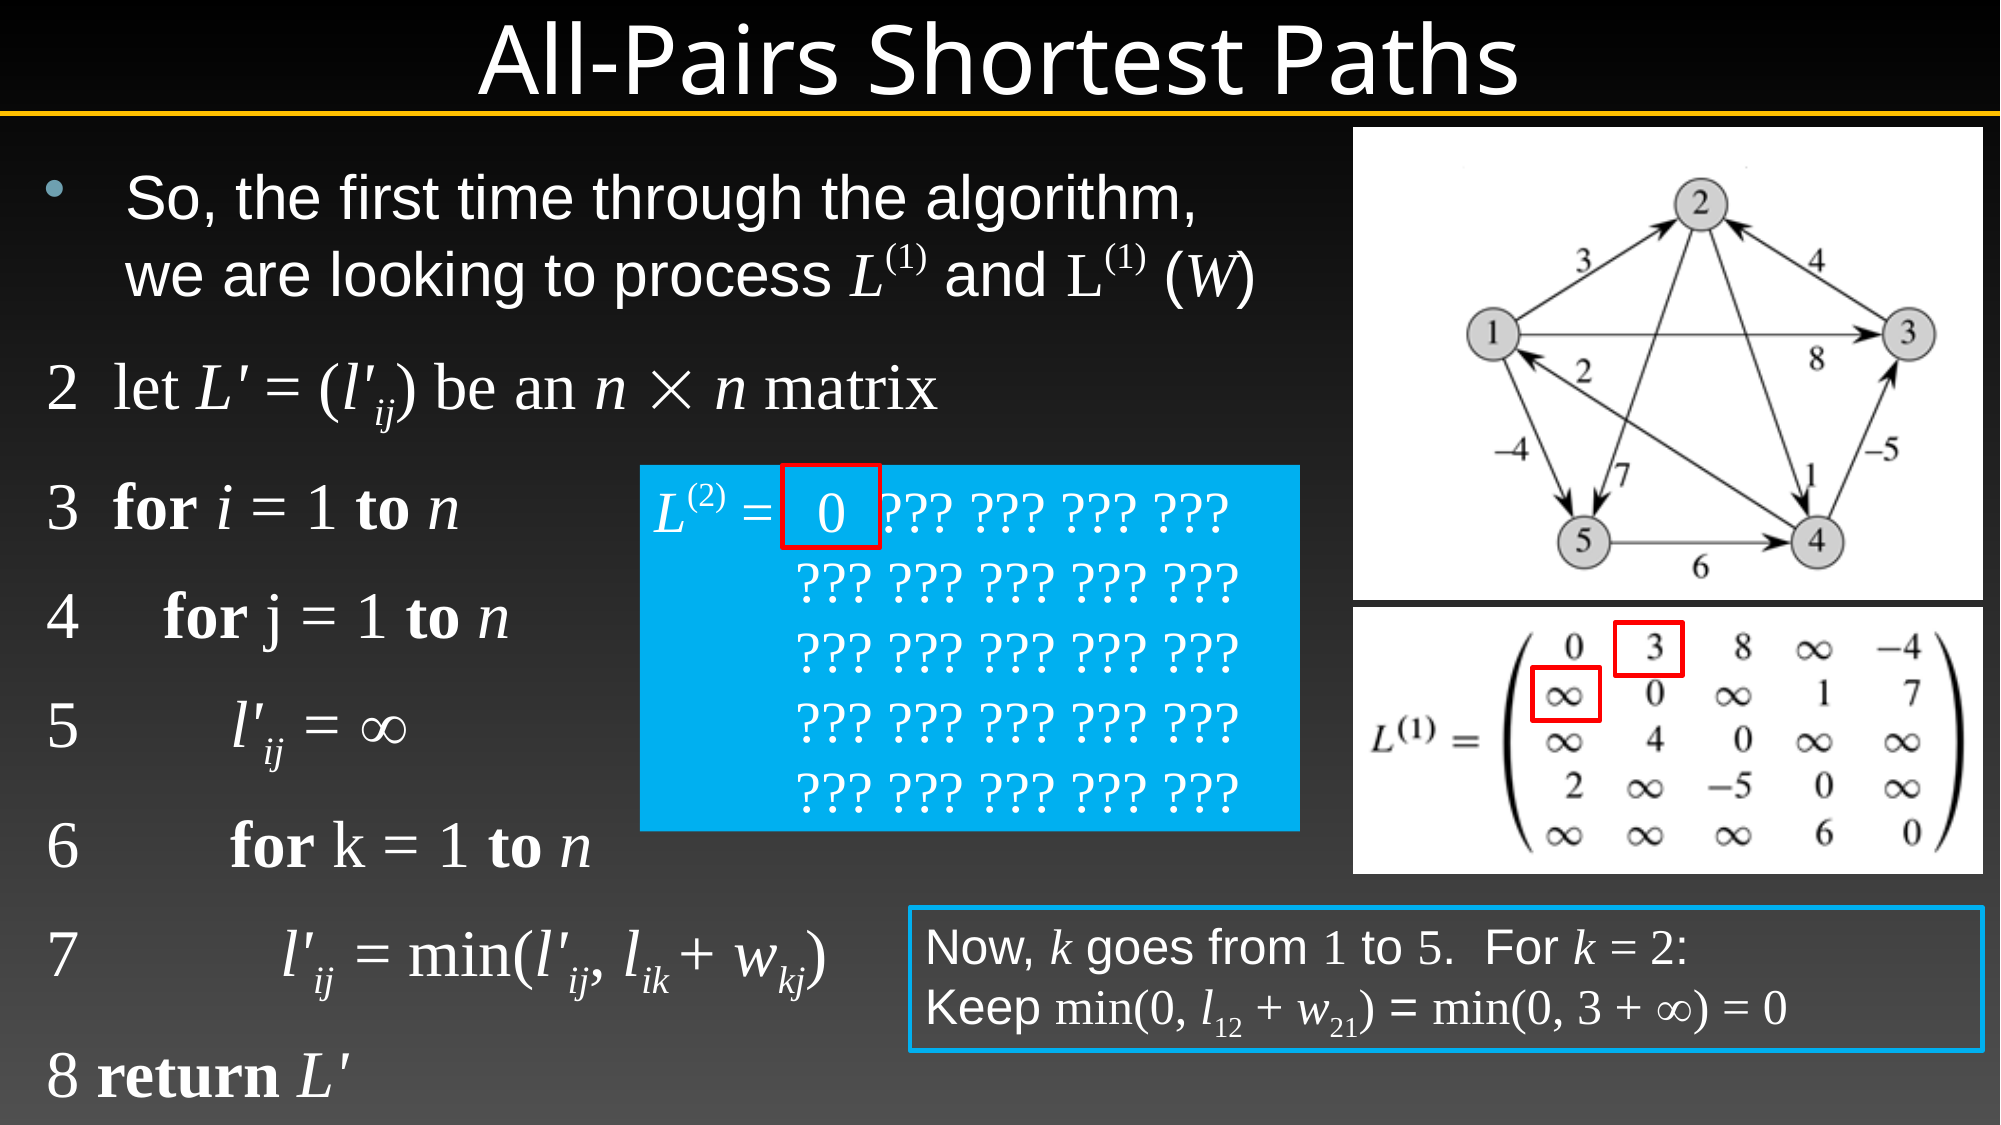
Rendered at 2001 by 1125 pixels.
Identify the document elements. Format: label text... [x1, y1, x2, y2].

picture [1352, 127, 1983, 600]
text_box L(2) = 0 ??? ??? ??? ??? ??? ??? ??? ??? ??? ??? ??? ??? ??? ??? ??? ??? ??? ??? ??? ??? ??? ??? ??? ??? [639, 464, 1300, 832]
list So, the first time through the algorithm, we are looking to process L(1) and L(1) (W) 2 let L' = (l'ij) be an n  n matrix 3 for i = 1 to n 4 for j = 1 to n 5 l'ij =  6 for k = 1 to n 7 l'ij = min(l'ij, lik + wkj) 8 return L' [24, 149, 1736, 1088]
text_box [1350, 600, 1736, 608]
text_box [781, 463, 881, 549]
picture [1352, 607, 1983, 874]
text_box Now, k goes from 1 to 5. For k = 2: Keep min(0, l12 + w21) = min(0, 3 + ) = 0 [909, 907, 1983, 1051]
title All-Pairs Shortest Paths [249, 0, 1751, 113]
